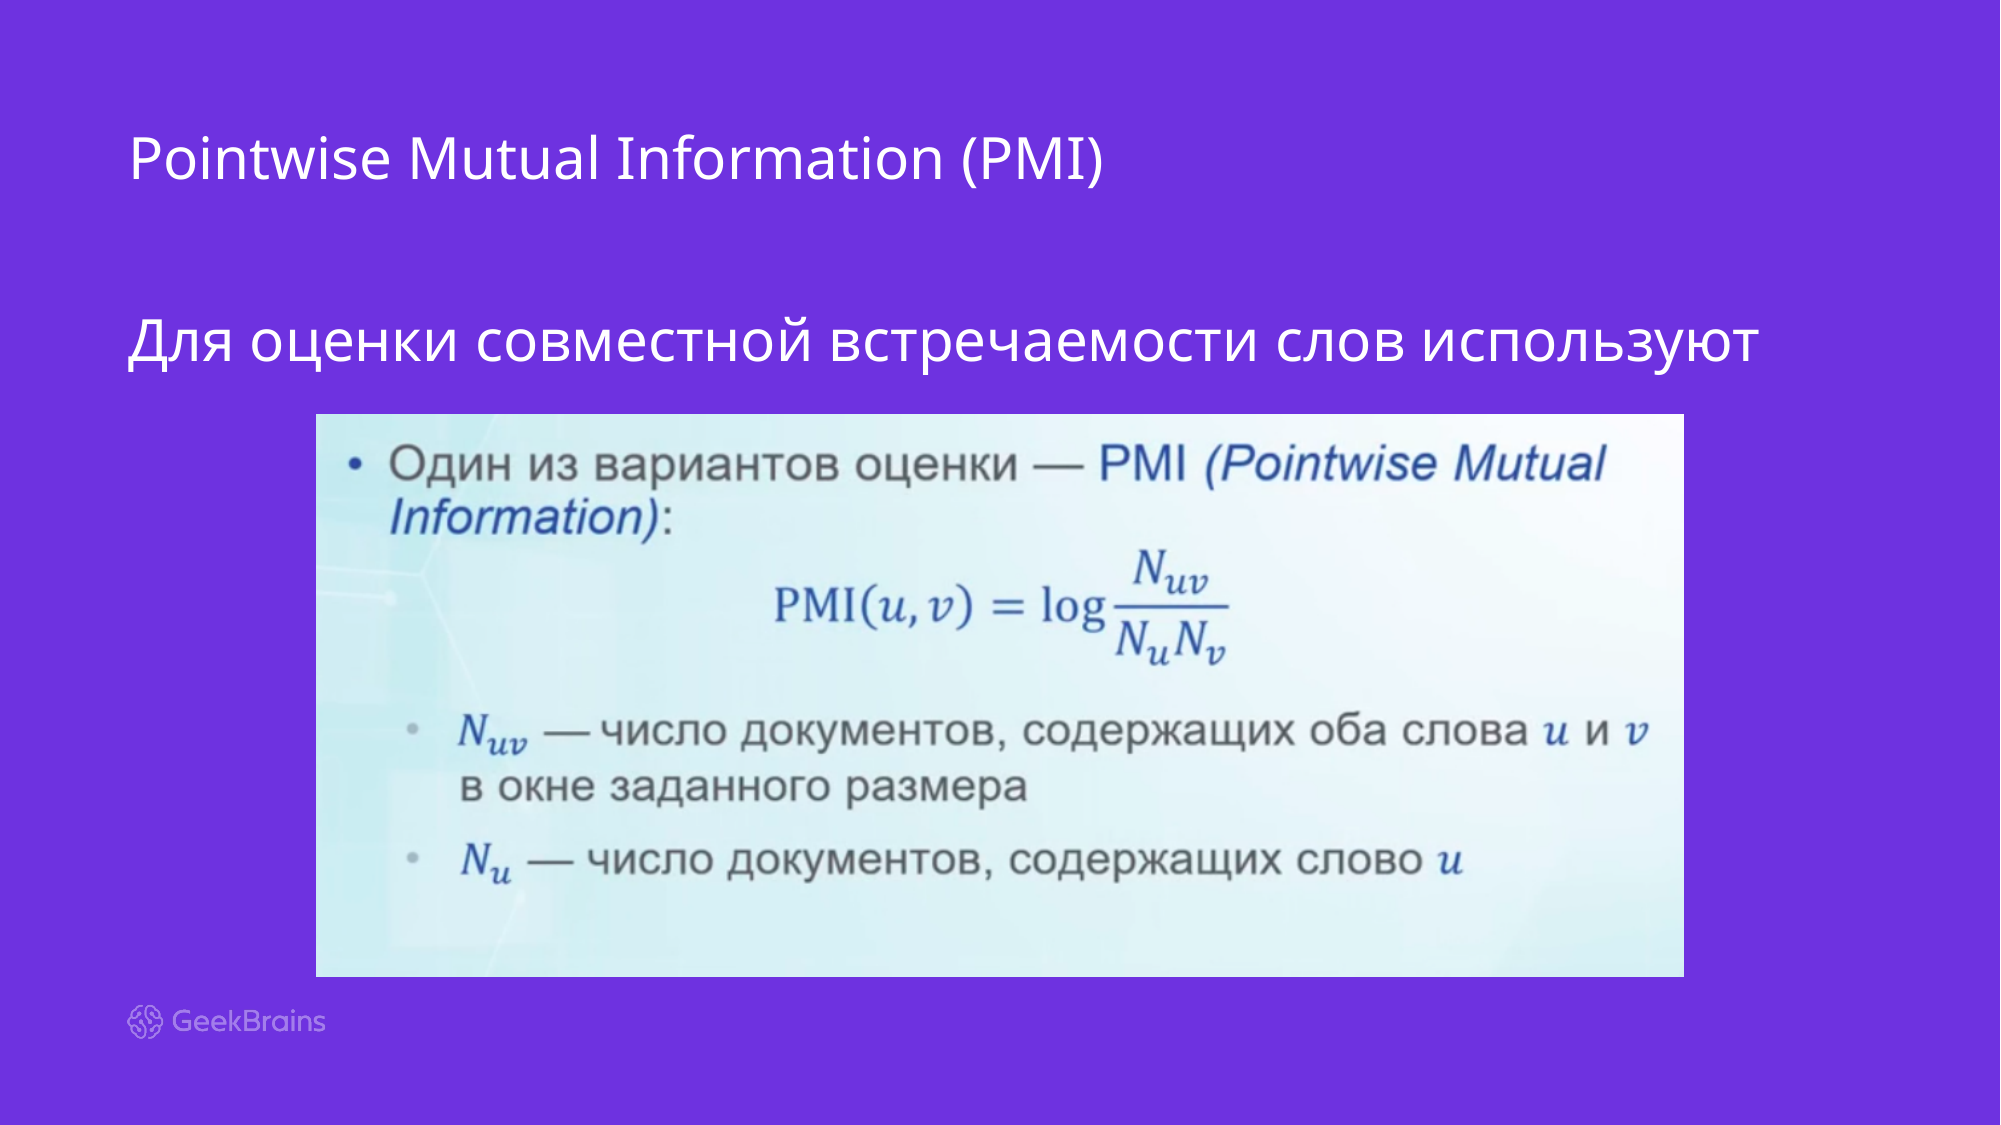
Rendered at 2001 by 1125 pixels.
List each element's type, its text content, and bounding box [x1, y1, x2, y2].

list Pointwise Mutual Information (PMI) Для оценки совместной встречаемости слов используют [113, 113, 1882, 1002]
picture [316, 413, 1684, 977]
